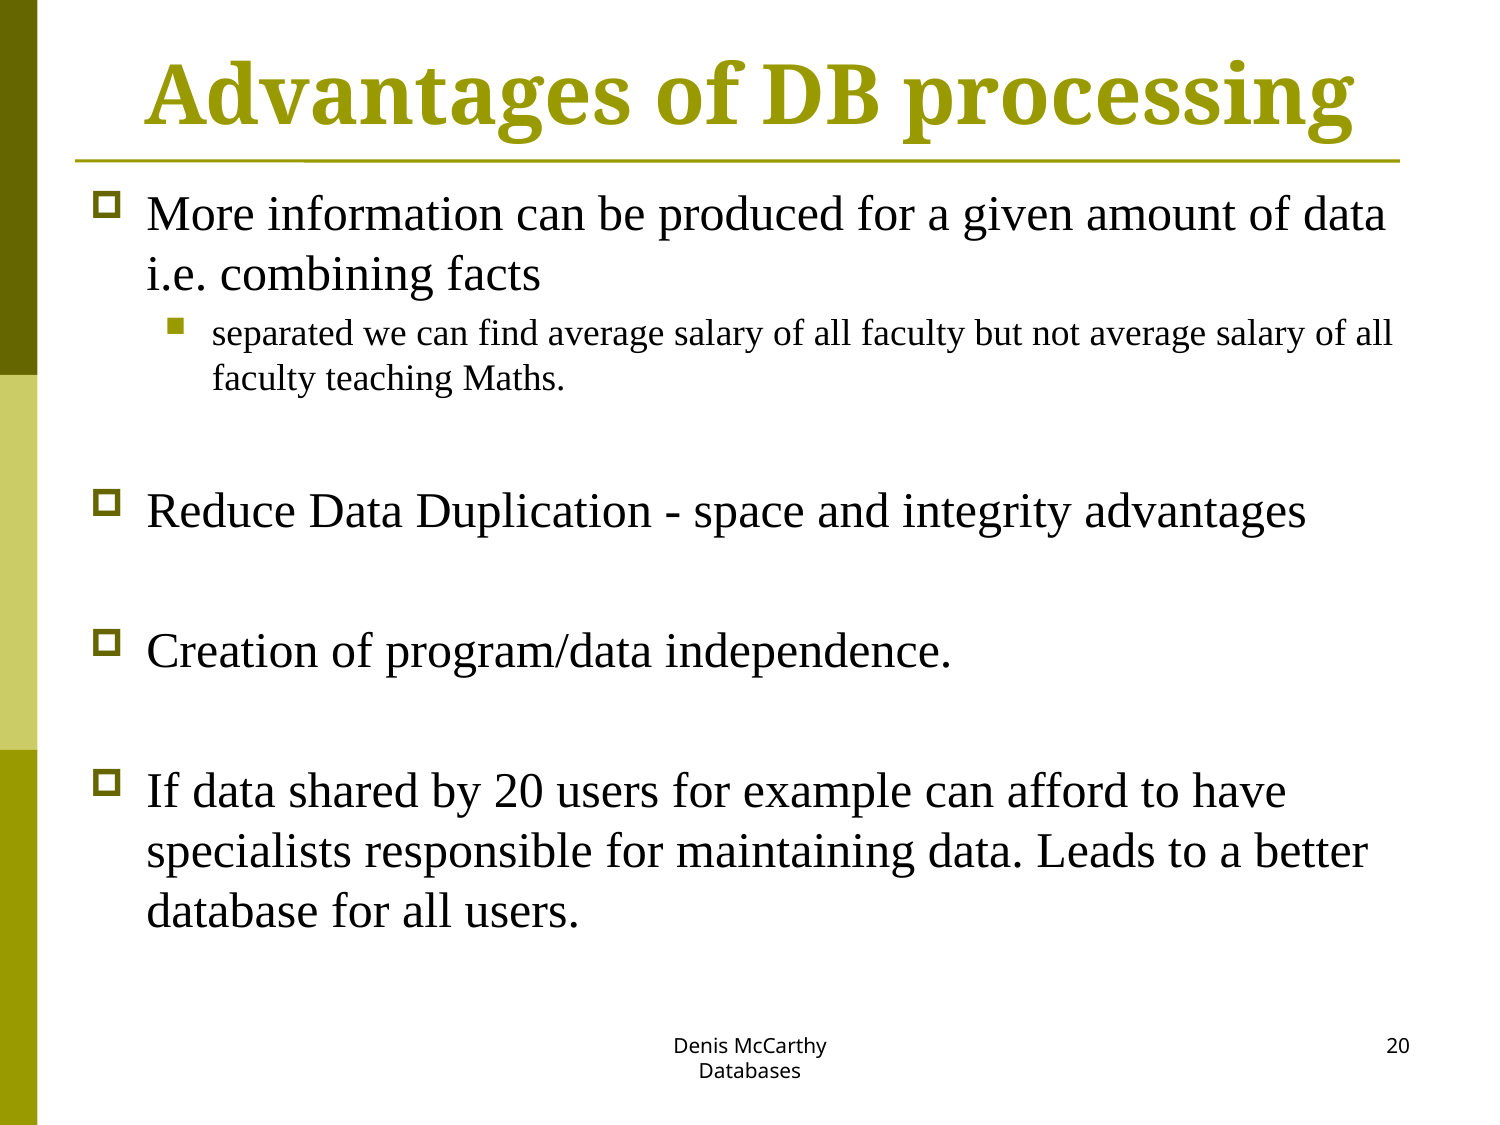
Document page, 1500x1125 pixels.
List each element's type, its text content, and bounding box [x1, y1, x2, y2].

footer Denis McCarthy Databases [512, 1024, 988, 1101]
list More information can be produced for a given amount of data i.e. combining facts separated we can find average salary of all faculty but not average salary of all faculty teaching Maths. Reduce Data Duplication - space and integrity advantages Creation of program/data independence. If data shared by 20 users for example can afford to have specialists responsible for maintaining data. Leads to a better database for all users. [74, 172, 1426, 1006]
slide_number 20 [1074, 1024, 1426, 1101]
title Advantages of DB processing [74, 45, 1426, 150]
